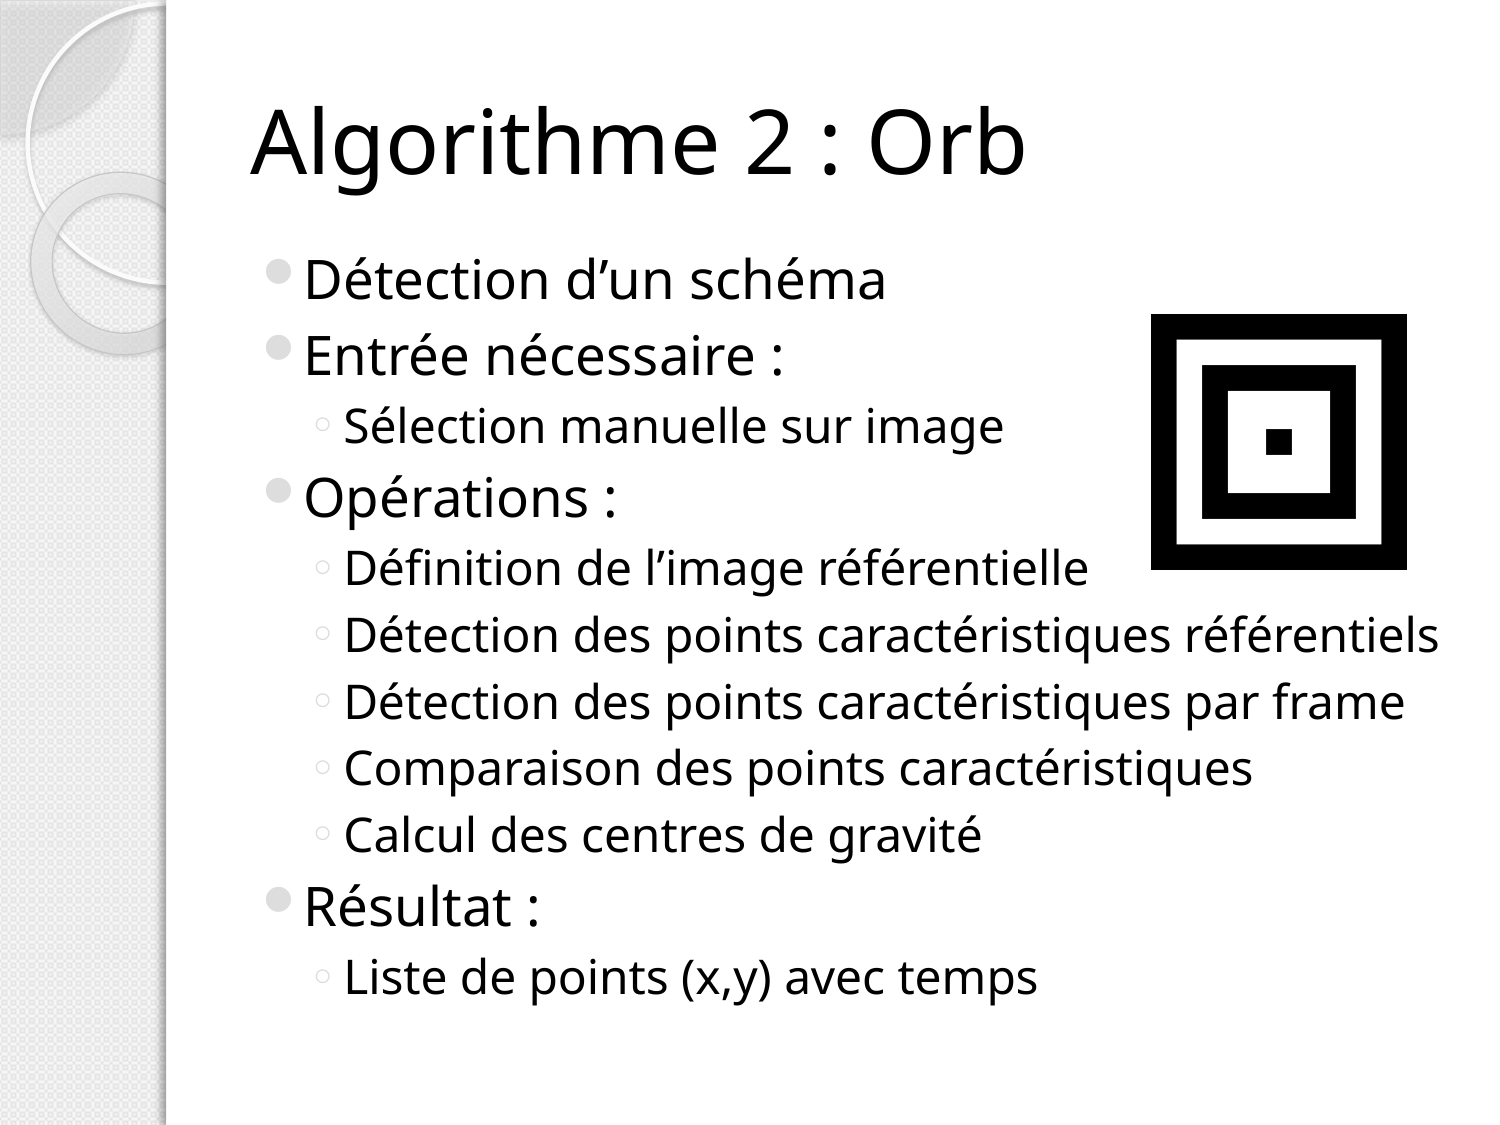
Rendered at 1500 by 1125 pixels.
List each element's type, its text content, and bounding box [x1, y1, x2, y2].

list Détection d’un schéma Entrée nécessaire : Sélection manuelle sur image Opérations : Définition de l’image référentielle Détection des points caractéristiques référentiels Détection des points caractéristiques par frame Comparaison des points caractéristiques Calcul des centres de gravité Résultat : Liste de points (x,y) avec temps [235, 237, 1466, 1025]
picture [1151, 314, 1407, 570]
title Algorithme 2 : Orb [235, 45, 1466, 233]
